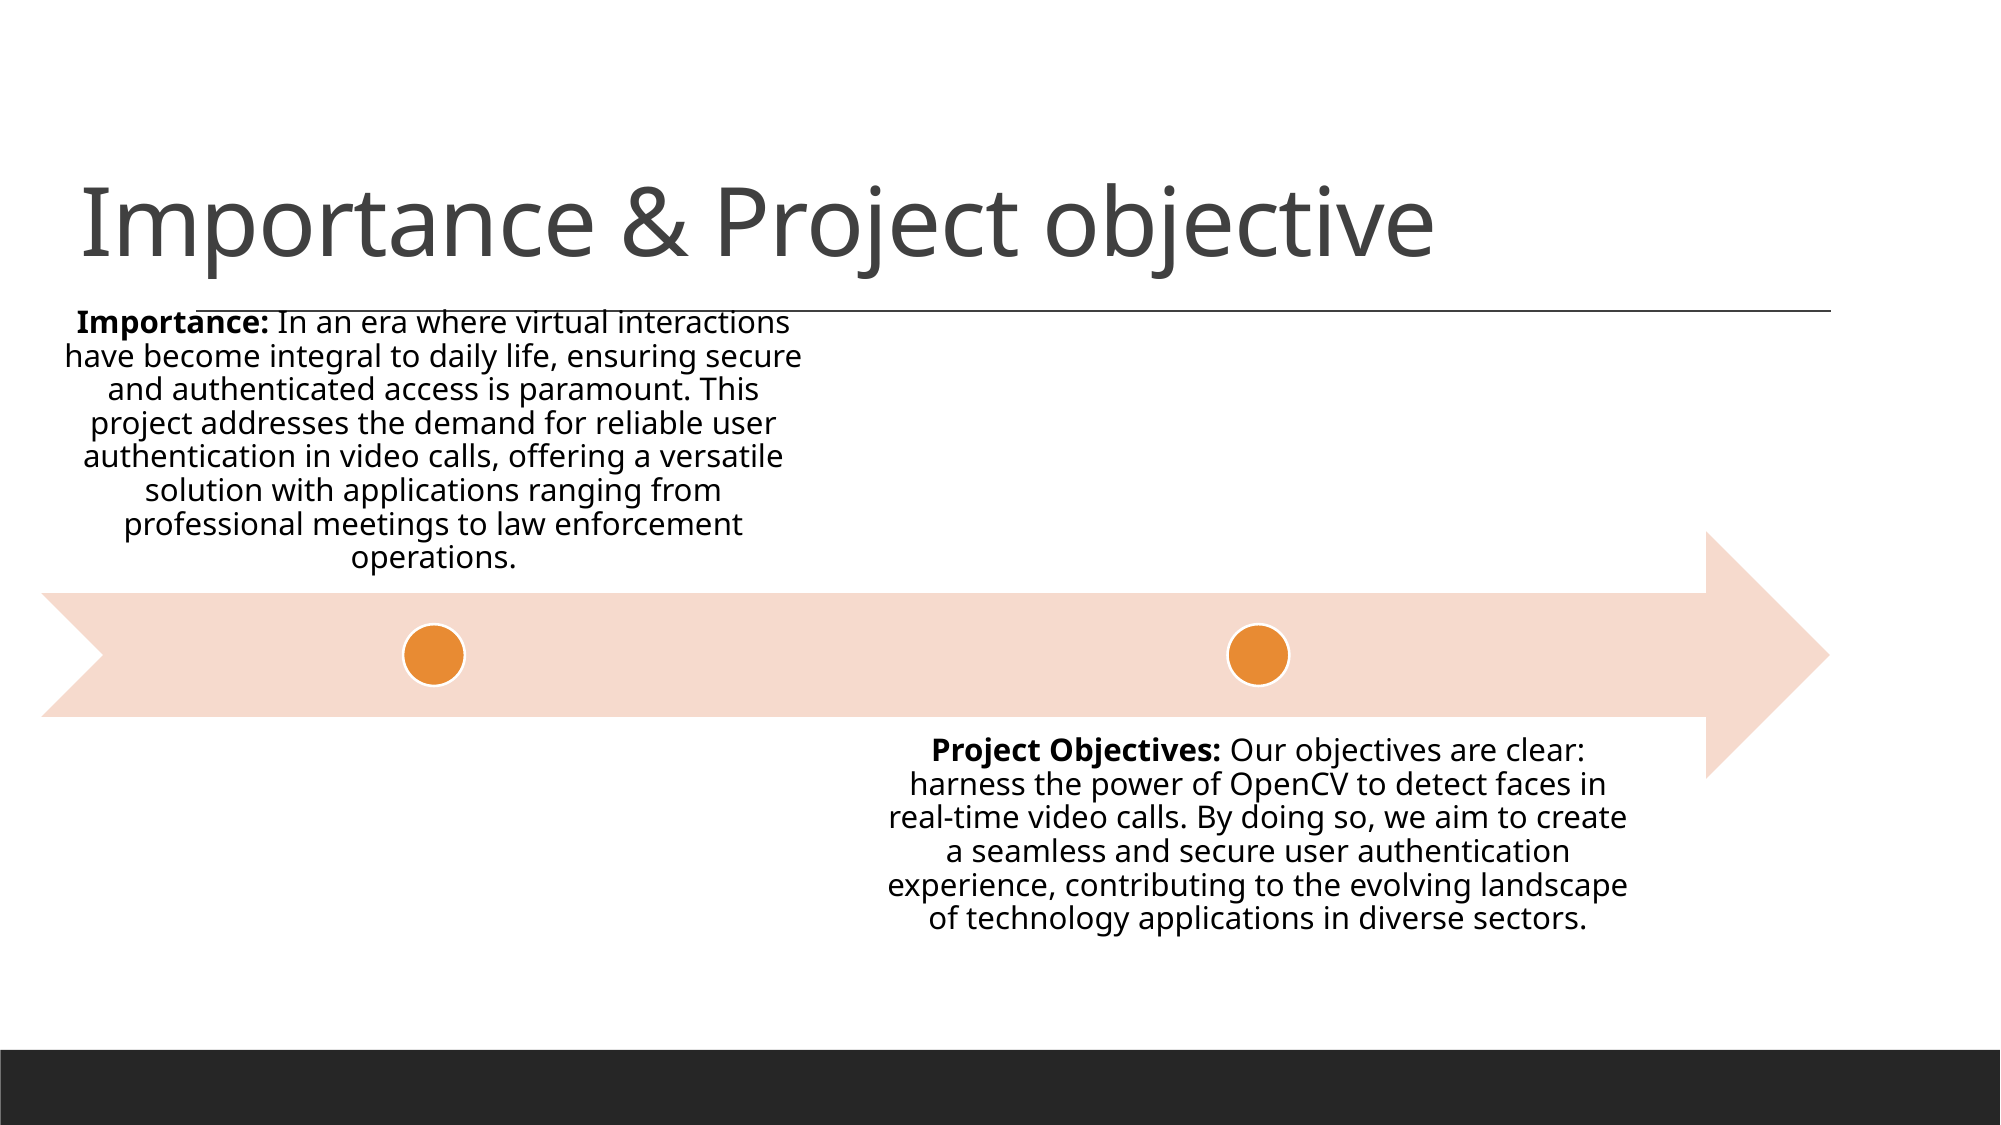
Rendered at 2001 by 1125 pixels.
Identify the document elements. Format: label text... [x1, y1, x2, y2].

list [40, 345, 1831, 965]
title Importance & Project objective [65, 47, 1830, 285]
